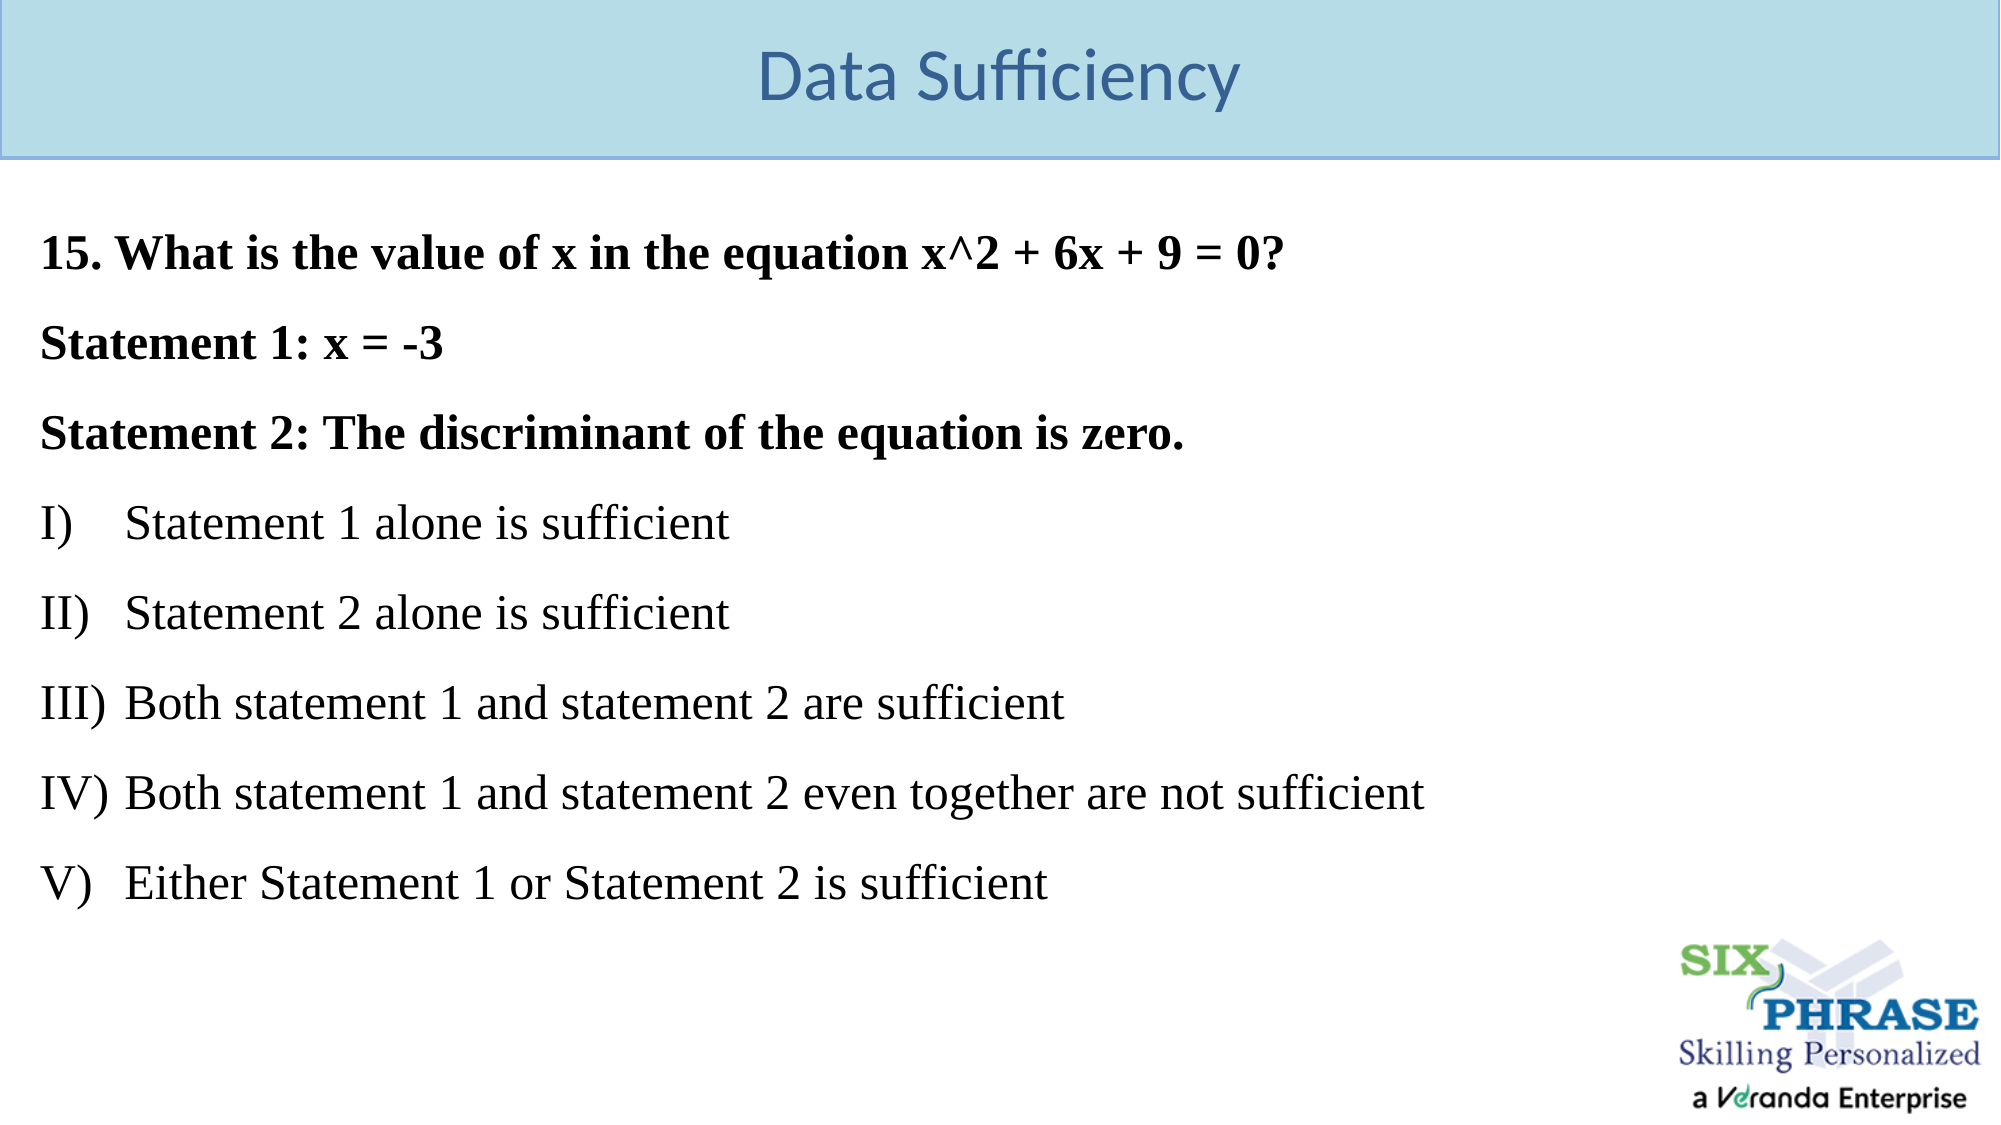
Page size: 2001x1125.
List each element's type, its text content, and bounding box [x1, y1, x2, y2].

picture [1662, 924, 2000, 1125]
text_box 15. What is the value of x in the equation x^2 + 6x + 9 = 0? Statement 1: x = -3 Statement 2: The discriminant of the equation is zero. Statement 1 alone is sufficient Statement 2 alone is sufficient Both statement 1 and statement 2 are sufficient Both statement 1 and statement 2 even together are not sufficient Either Statement 1 or Statement 2 is sufficient [24, 181, 1975, 1052]
text_box Data Sufficiency [0, 0, 2000, 158]
